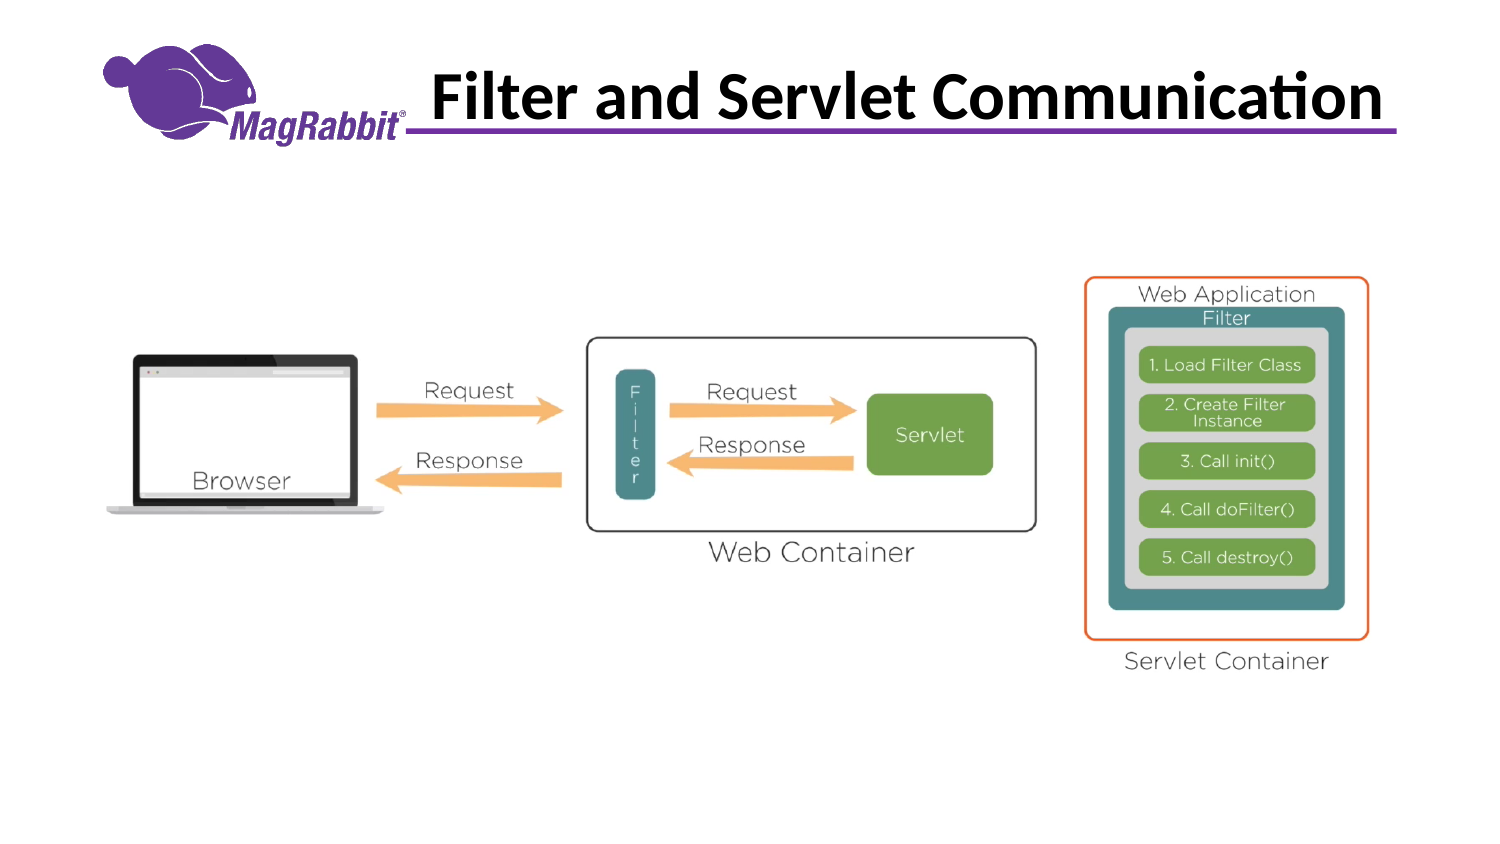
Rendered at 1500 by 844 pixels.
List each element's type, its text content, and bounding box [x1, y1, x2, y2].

title Filter and Servlet Communication [412, 44, 1397, 150]
picture [103, 44, 406, 150]
picture [1059, 259, 1393, 679]
picture [102, 296, 1044, 577]
